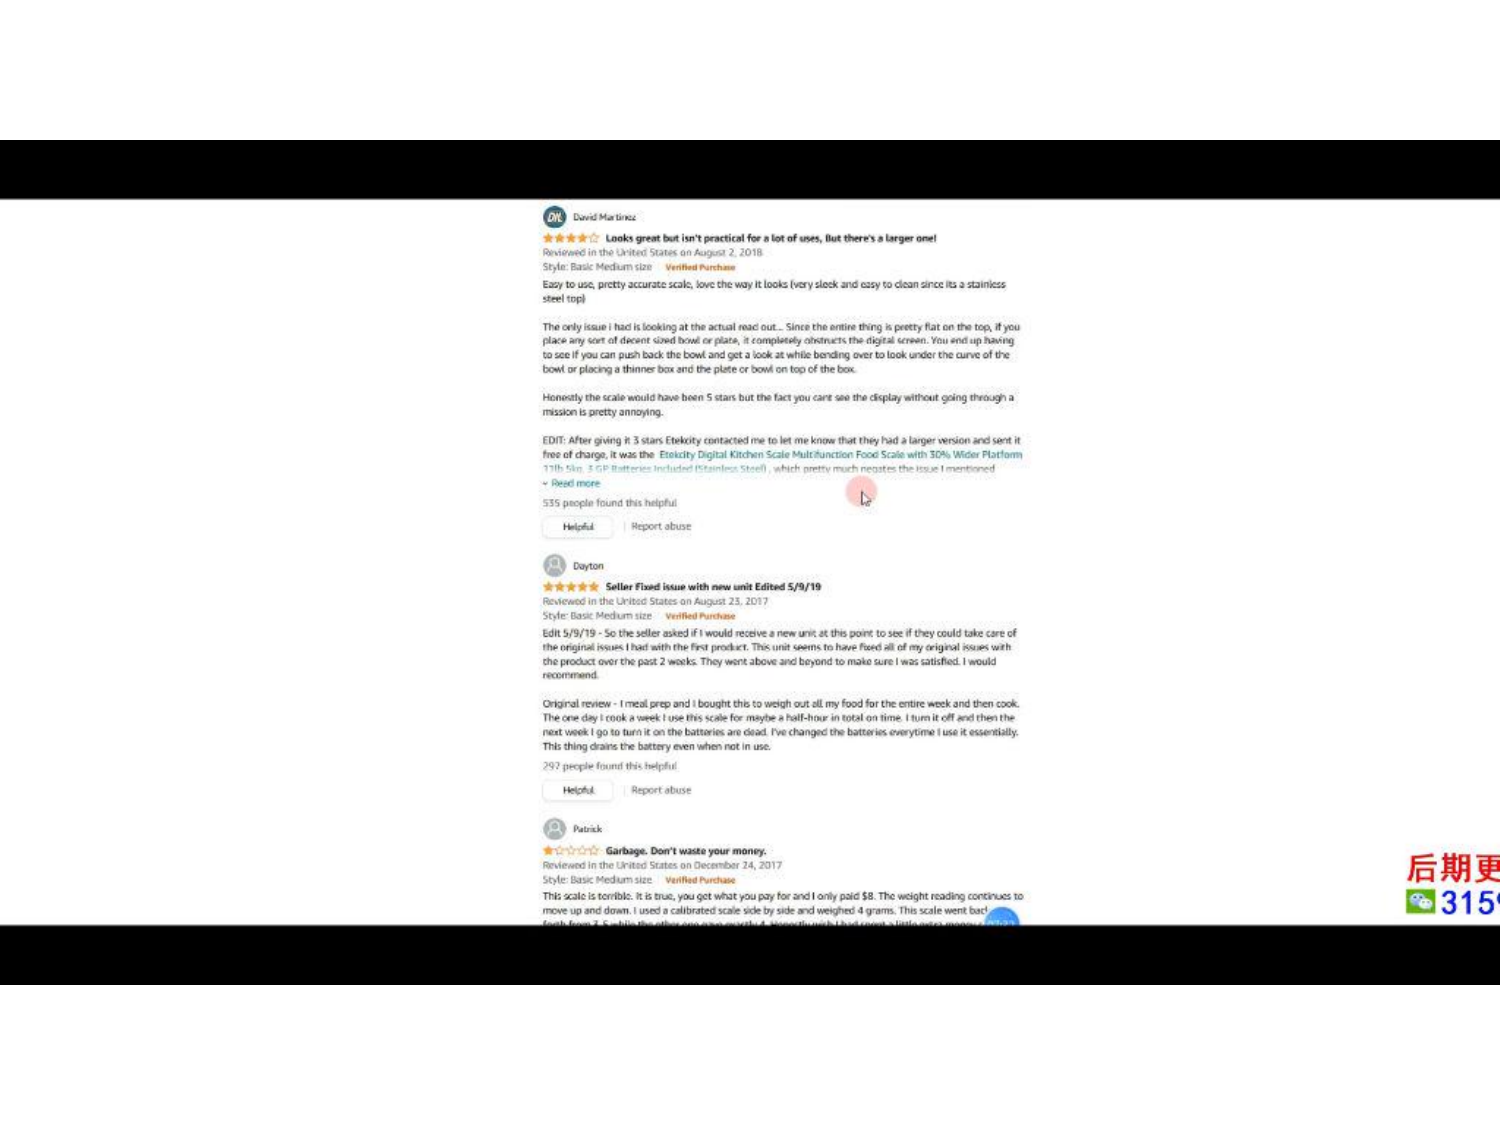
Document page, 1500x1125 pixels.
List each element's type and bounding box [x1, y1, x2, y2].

picture [0, 140, 1500, 985]
